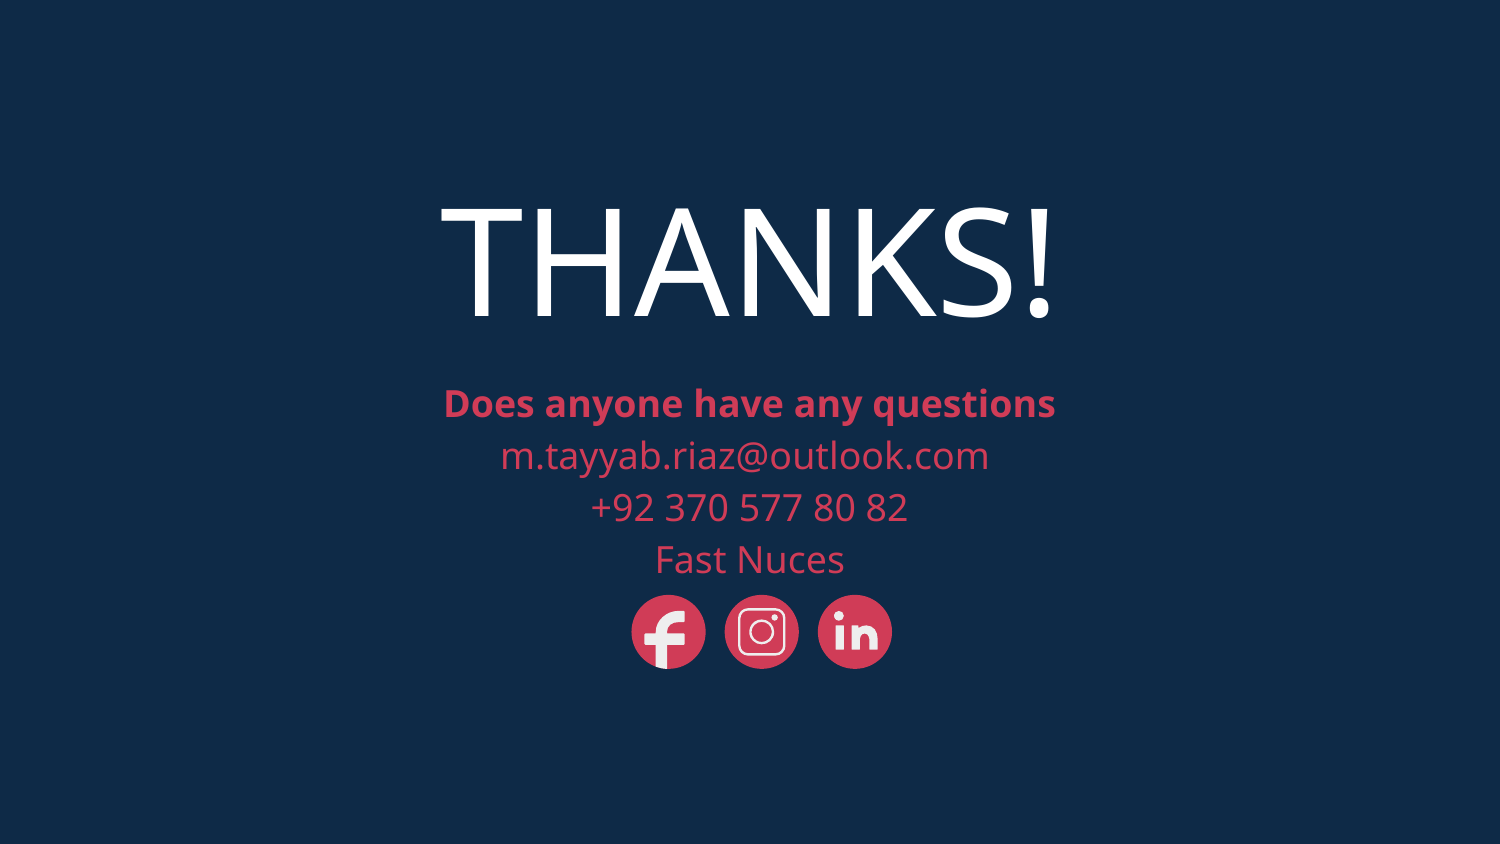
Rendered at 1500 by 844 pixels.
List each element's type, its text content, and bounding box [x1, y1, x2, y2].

subtitle Does anyone have any questions m.tayyab.riaz@outlook.com +92 370 577 80 82 Fast Nuces [408, 358, 1092, 502]
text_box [631, 594, 706, 670]
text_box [724, 594, 800, 670]
title THANKS! [408, 151, 1092, 230]
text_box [817, 594, 893, 670]
